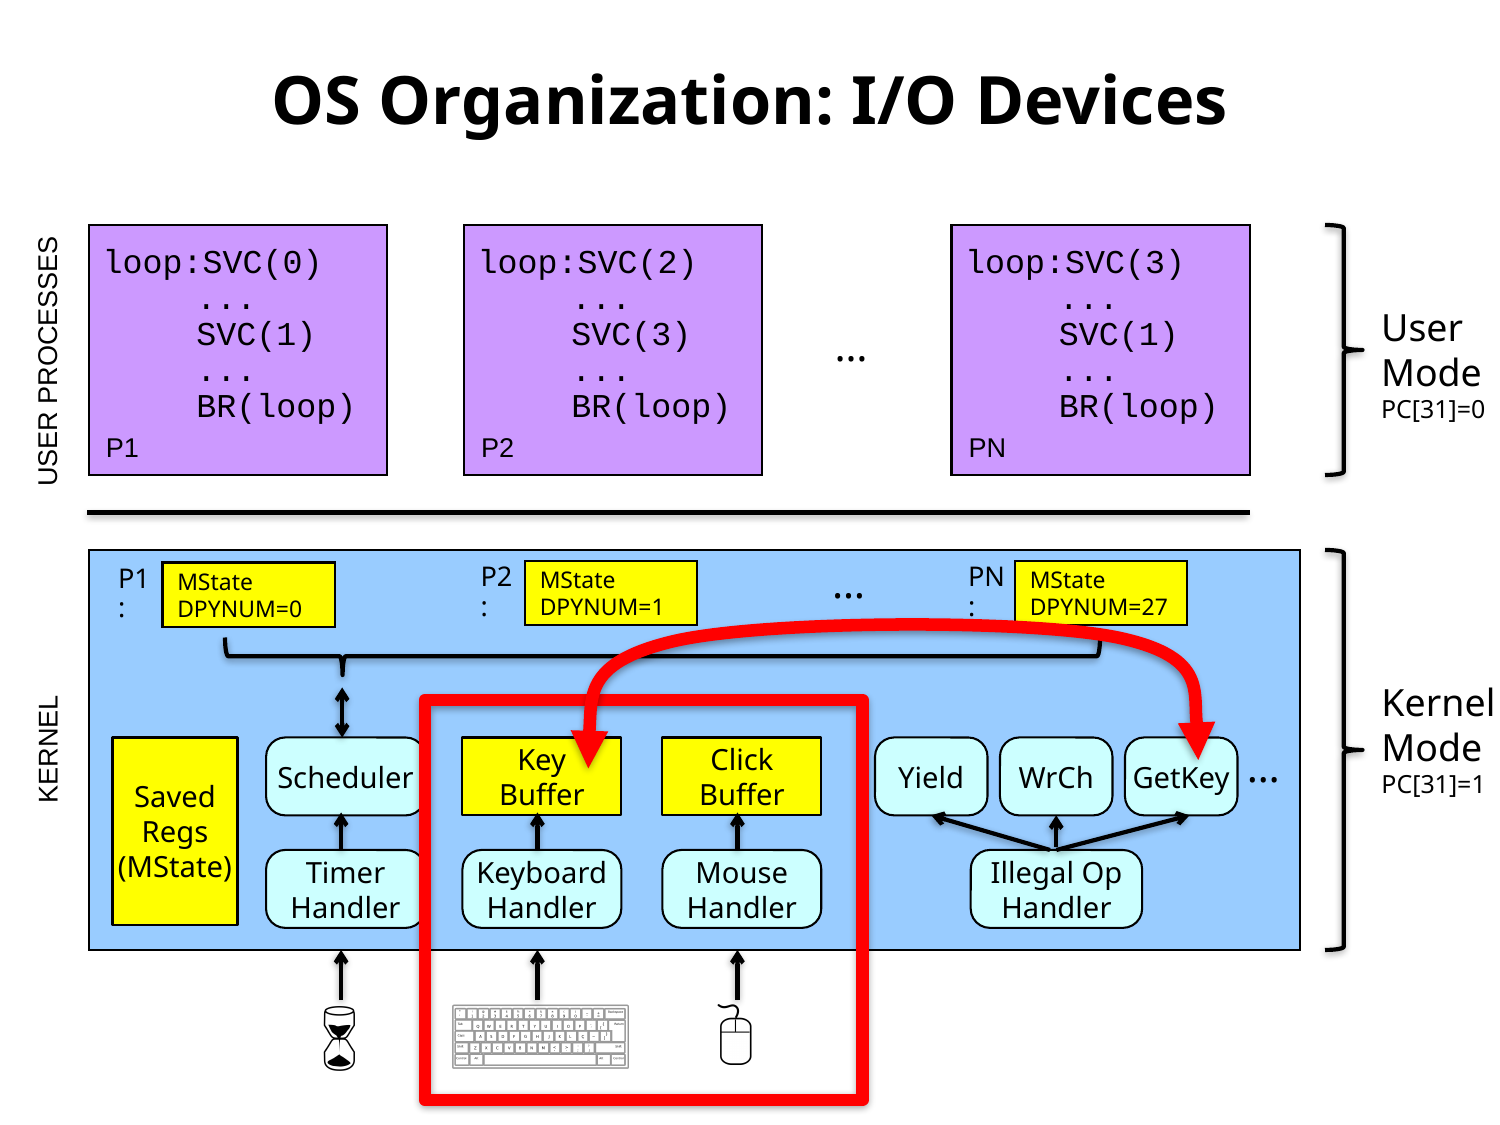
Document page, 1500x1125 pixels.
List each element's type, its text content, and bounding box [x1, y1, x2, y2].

text_box KERNEL [24, 676, 73, 822]
text_box Yield [874, 770, 988, 816]
text_box Kernel Mode PC[31]=1 [1366, 671, 1500, 806]
text_box [424, 699, 863, 1101]
text_box Timer Handler [266, 849, 419, 928]
text_box WrCh [999, 768, 1113, 815]
text_box [1324, 547, 1365, 953]
text_box … [817, 549, 880, 615]
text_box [462, 554, 698, 626]
text_box Saved Regs (MState) [112, 737, 238, 925]
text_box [99, 555, 336, 628]
picture [687, 987, 782, 1082]
text_box User Mode PC[31]=0 [1366, 296, 1500, 431]
picture [294, 992, 389, 1087]
text_box … [1232, 733, 1295, 798]
text_box GetKey [1124, 737, 1238, 816]
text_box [949, 224, 1251, 476]
text_box Illegal Op Handler [970, 857, 1143, 928]
text_box [222, 637, 678, 678]
text_box [1324, 222, 1365, 478]
picture [442, 974, 638, 1113]
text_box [1056, 815, 1190, 851]
text_box … [819, 312, 883, 378]
text_box [582, 623, 1205, 769]
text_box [87, 224, 388, 476]
text_box [89, 549, 1300, 950]
text_box Scheduler [266, 737, 419, 816]
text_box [930, 815, 1051, 851]
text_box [949, 554, 1188, 626]
text_box USER PROCESSES [24, 217, 72, 506]
title OS Organization: I/O Devices [75, 45, 1425, 150]
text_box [462, 224, 763, 476]
